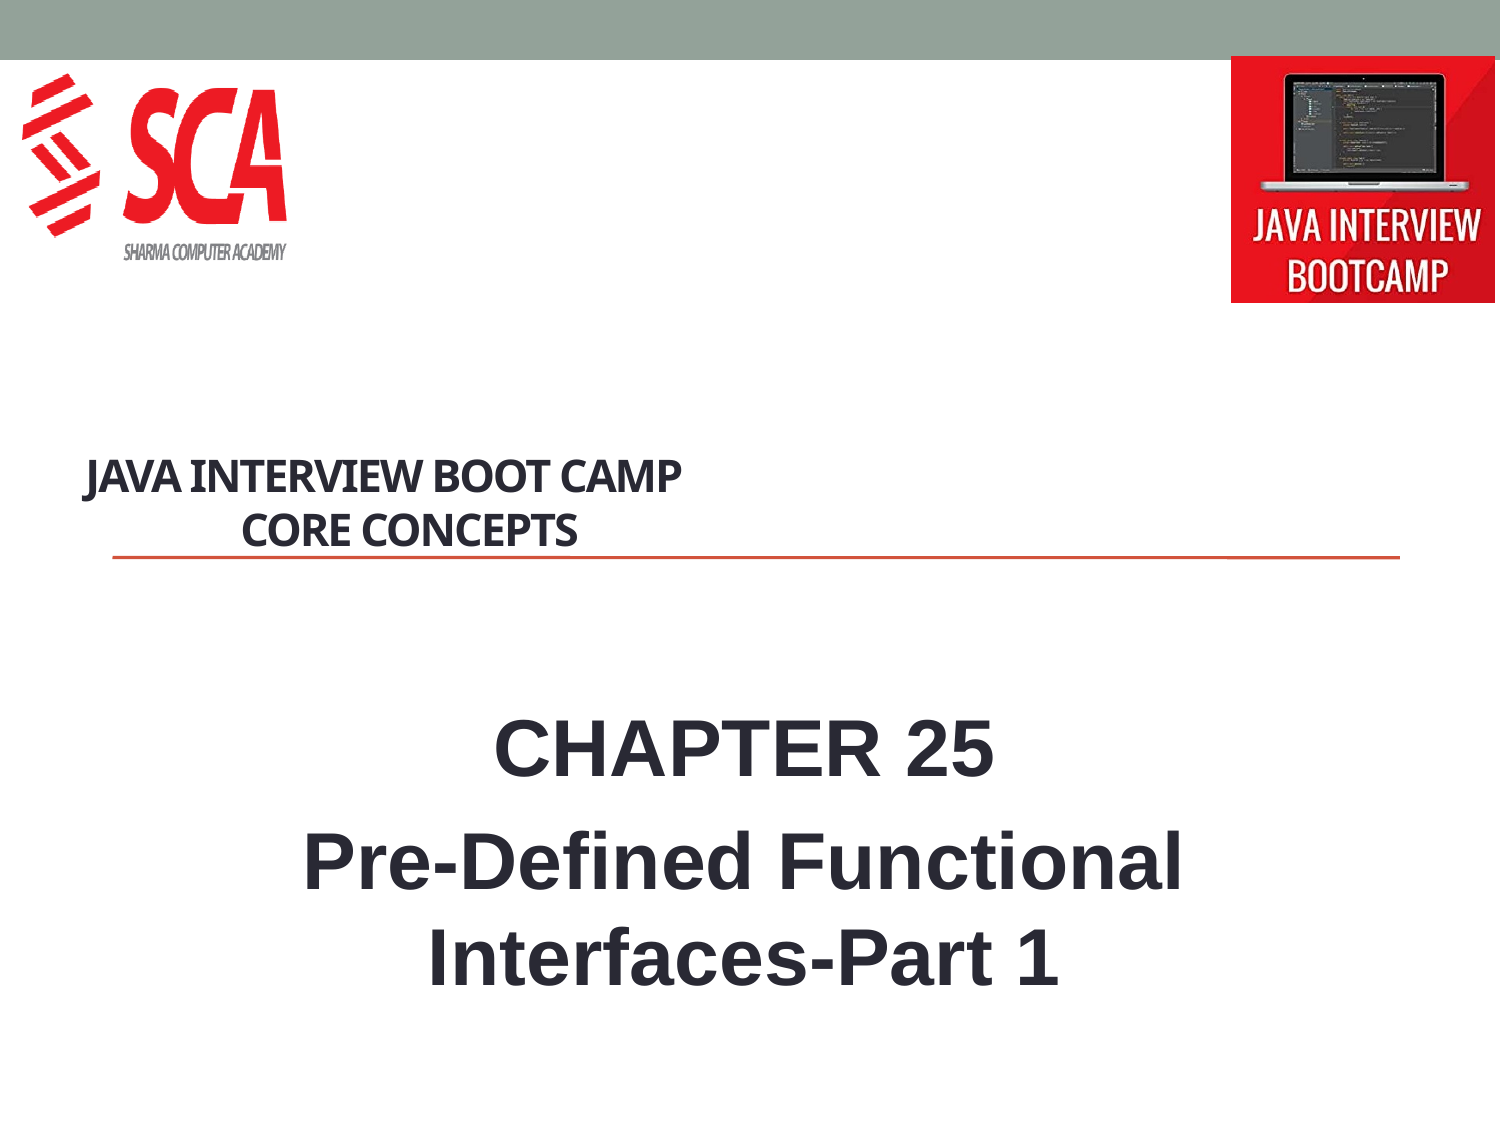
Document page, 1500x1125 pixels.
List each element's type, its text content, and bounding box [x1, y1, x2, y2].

picture [1230, 56, 1495, 303]
title JAVA Java Interview boot camp Core concepts [70, 384, 1417, 563]
picture [11, 66, 292, 268]
subtitle Lecture 20 CHAPTER 25 Pre-Defined Functional Interfaces-Part 1 [219, 575, 1270, 1012]
